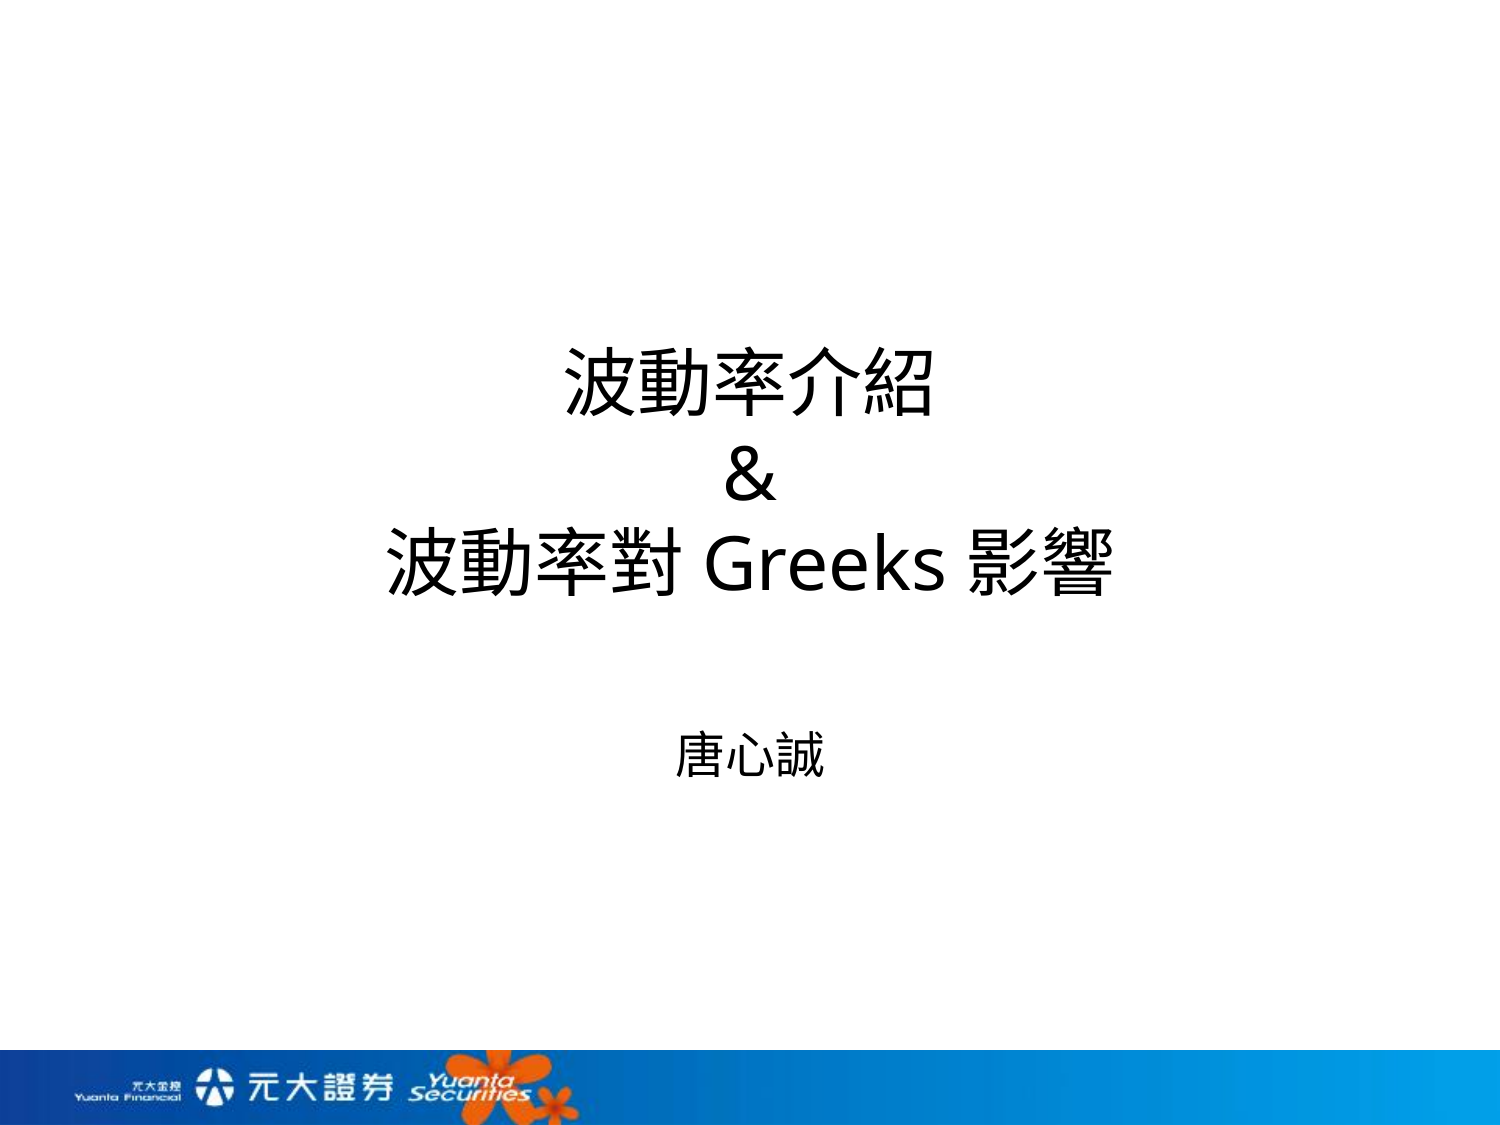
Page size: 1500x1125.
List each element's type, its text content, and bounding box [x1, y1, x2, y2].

subtitle 唐心誠 [225, 716, 1275, 925]
picture [0, 1050, 1169, 1125]
title 波動率介紹 & 波動率對Greeks影響 [112, 302, 1388, 638]
